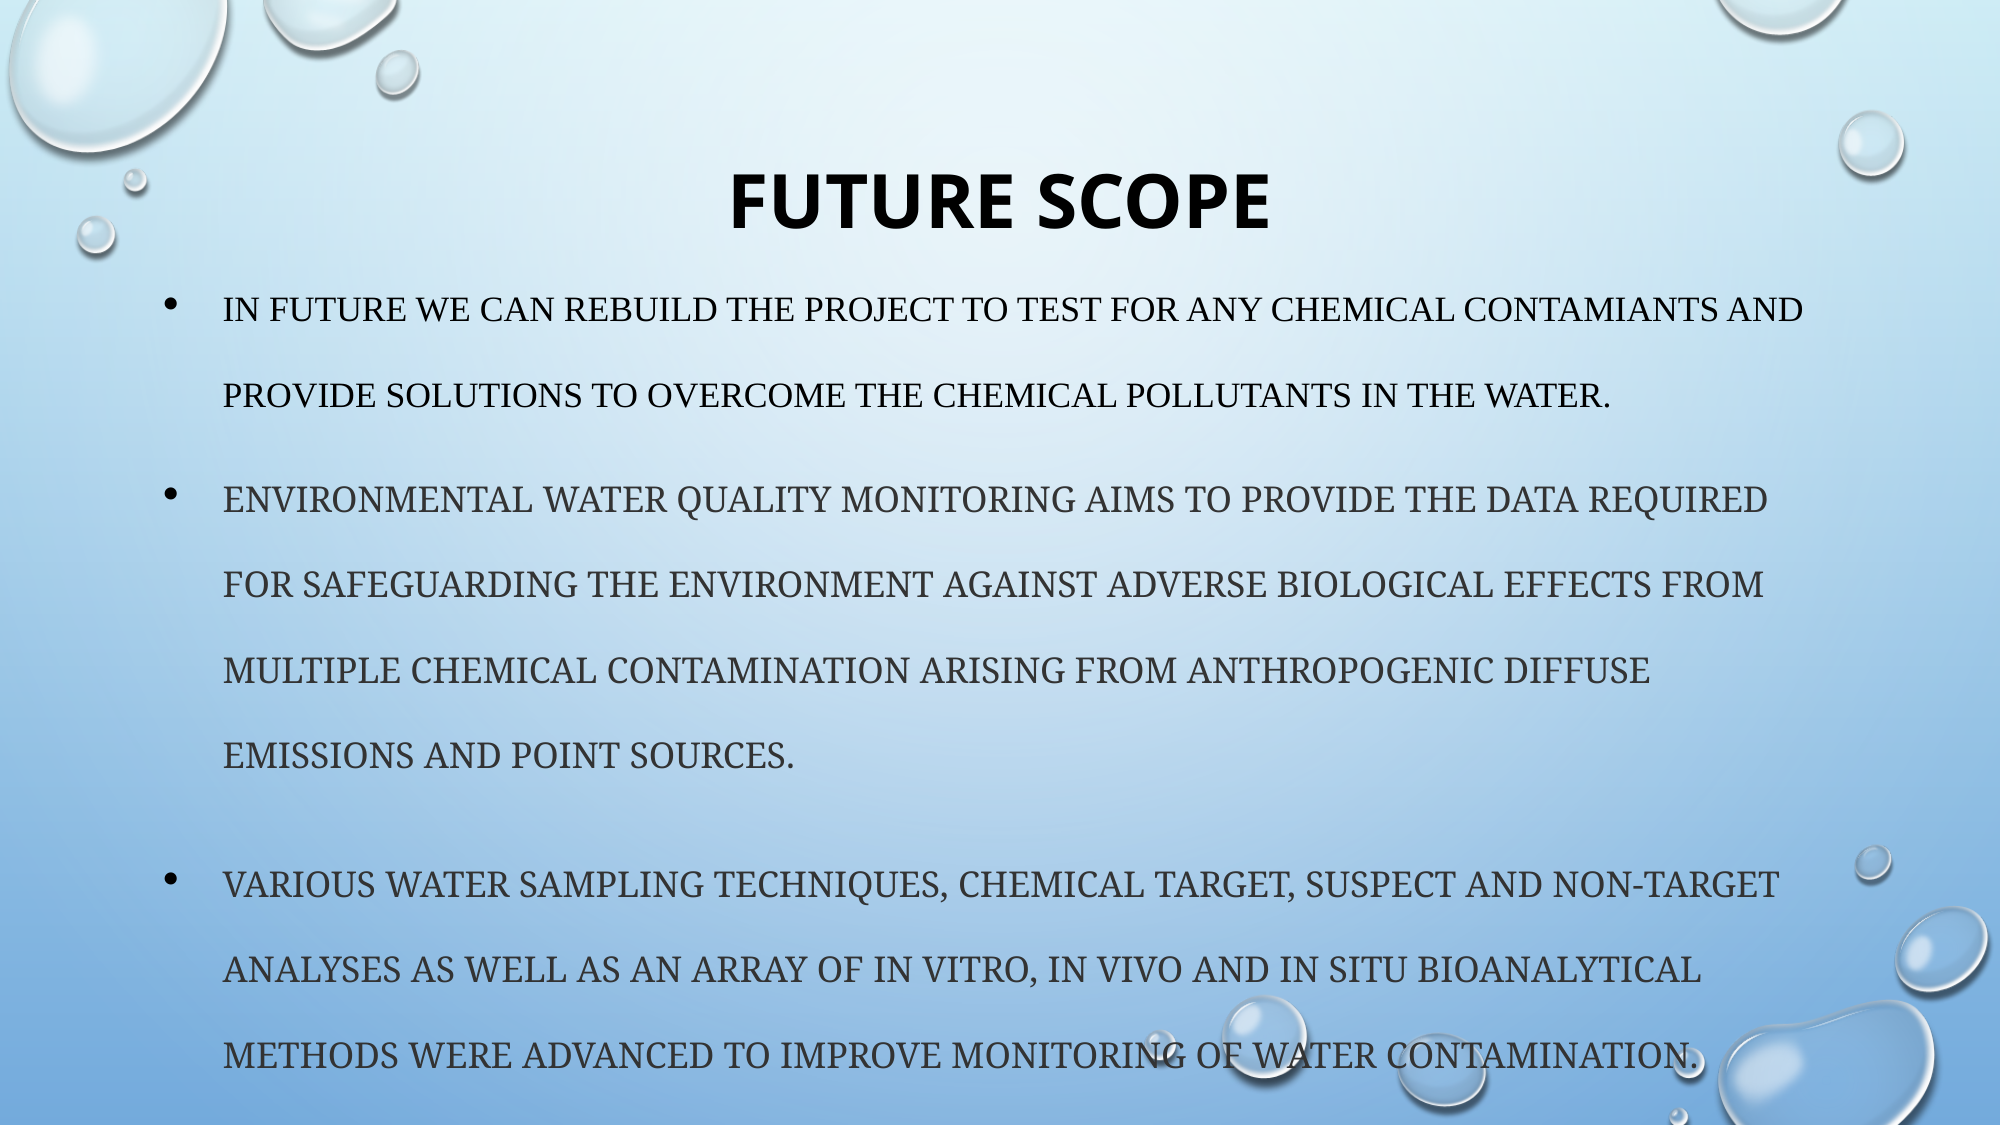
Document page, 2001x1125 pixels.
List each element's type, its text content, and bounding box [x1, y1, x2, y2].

list In future we can rebuild the project to test for any chemical contamiants and provide solutions to overcome the chemical pollutants in the water. Environmental water quality monitoring aims to provide the data required for safeguarding the environment against adverse biological effects from multiple chemical contamination arising from anthropogenic diffuse emissions and point sources. Various water sampling techniques, chemical target, suspect and non-target analyses as well as an array of in vitro, in vivo and in situ bioanalytical methods were advanced to improve monitoring of water contamination. [149, 236, 1850, 1101]
picture [0, 0, 2000, 1125]
title FUTURE SCOPE [149, 73, 1851, 336]
